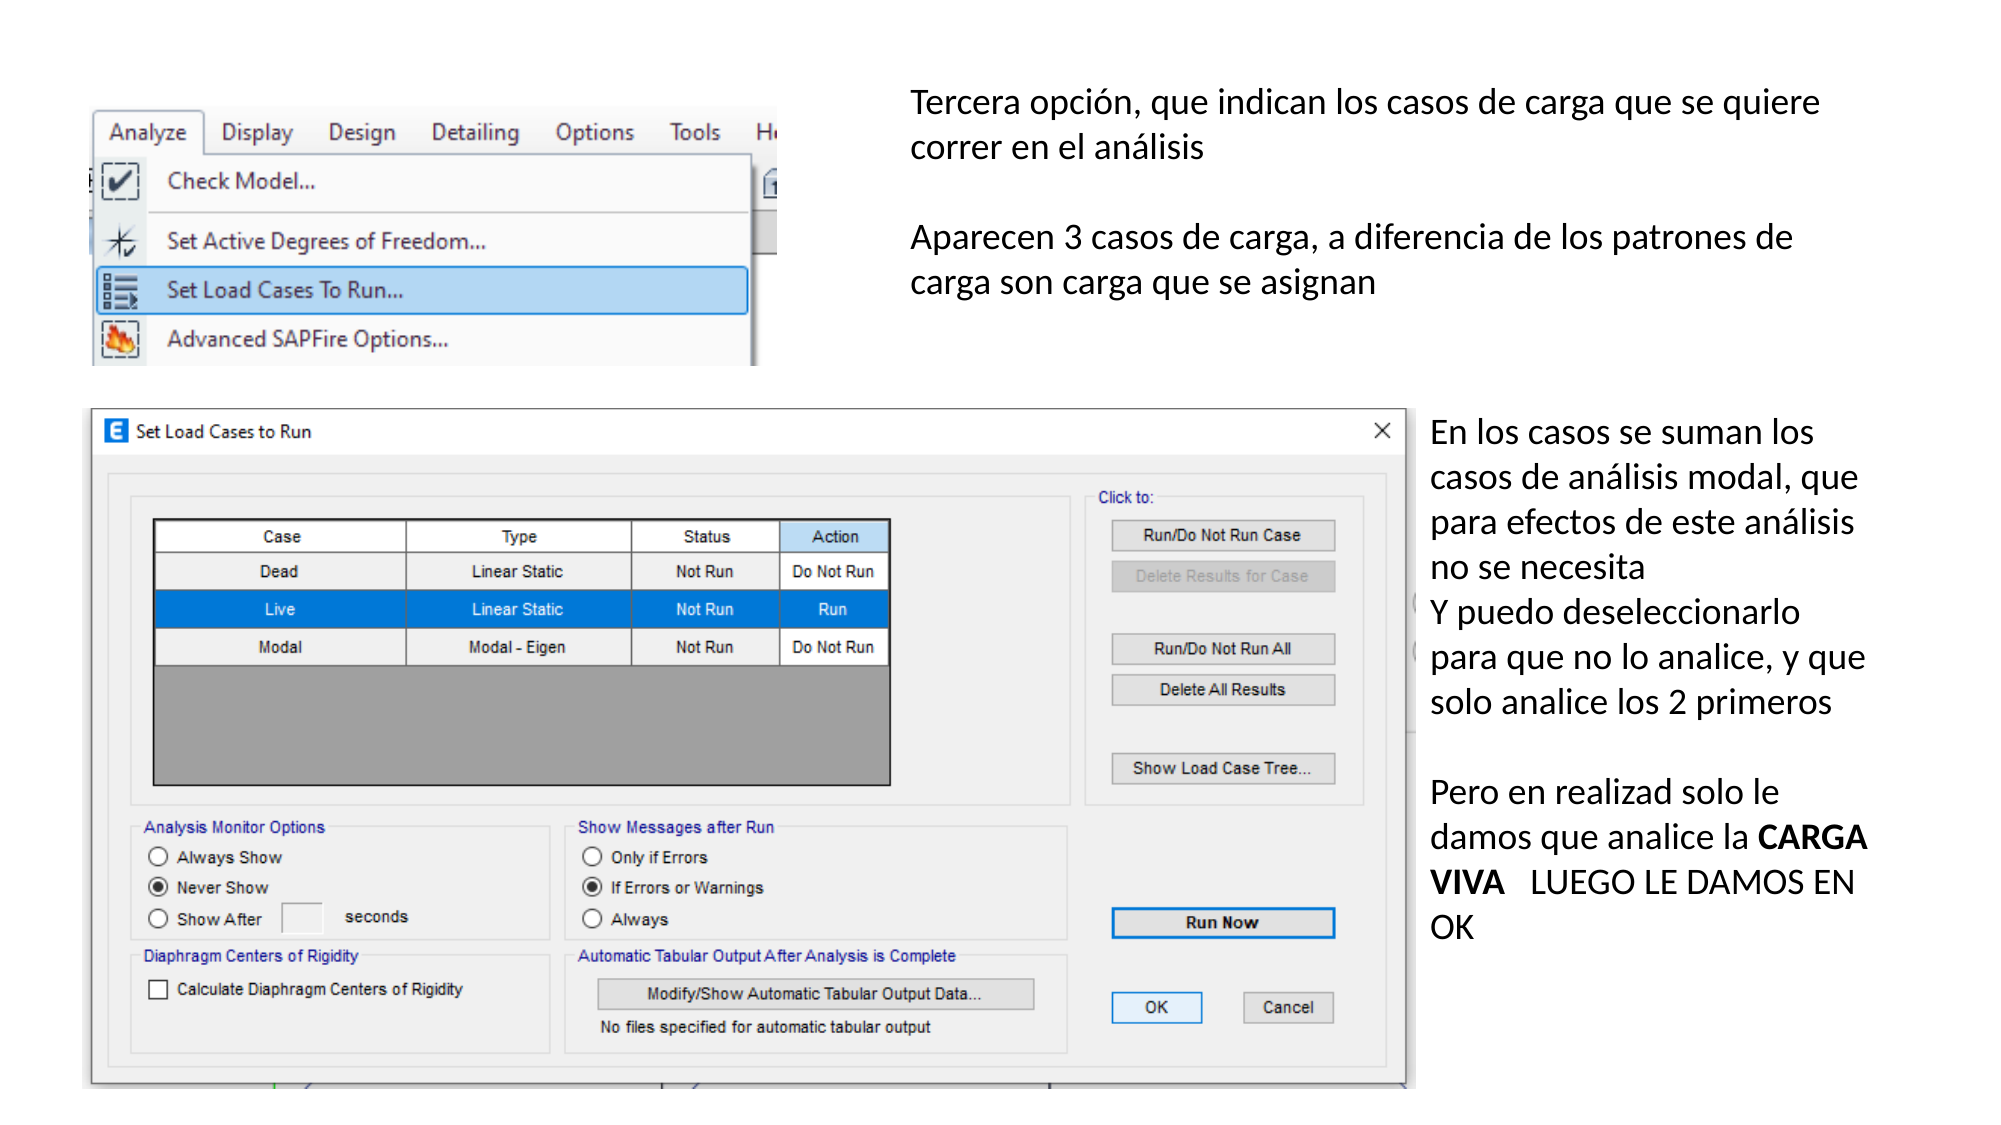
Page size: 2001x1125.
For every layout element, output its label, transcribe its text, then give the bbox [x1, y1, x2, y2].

text_box En los casos se suman los casos de análisis modal, que para efectos de este análisis no se necesita Y puedo deseleccionarlo para que no lo analice, y que solo analice los 2 primeros Pero en realizad solo le damos que analice la CARGA VIVA LUEGO LE DAMOS EN OK [1415, 400, 1892, 955]
text_box Tercera opción, que indican los casos de carga que se quiere correr en el análisis Aparecen 3 casos de carga, a diferencia de los patrones de carga son carga que se asignan [895, 69, 1857, 355]
picture [89, 69, 777, 366]
picture [81, 407, 1416, 1089]
